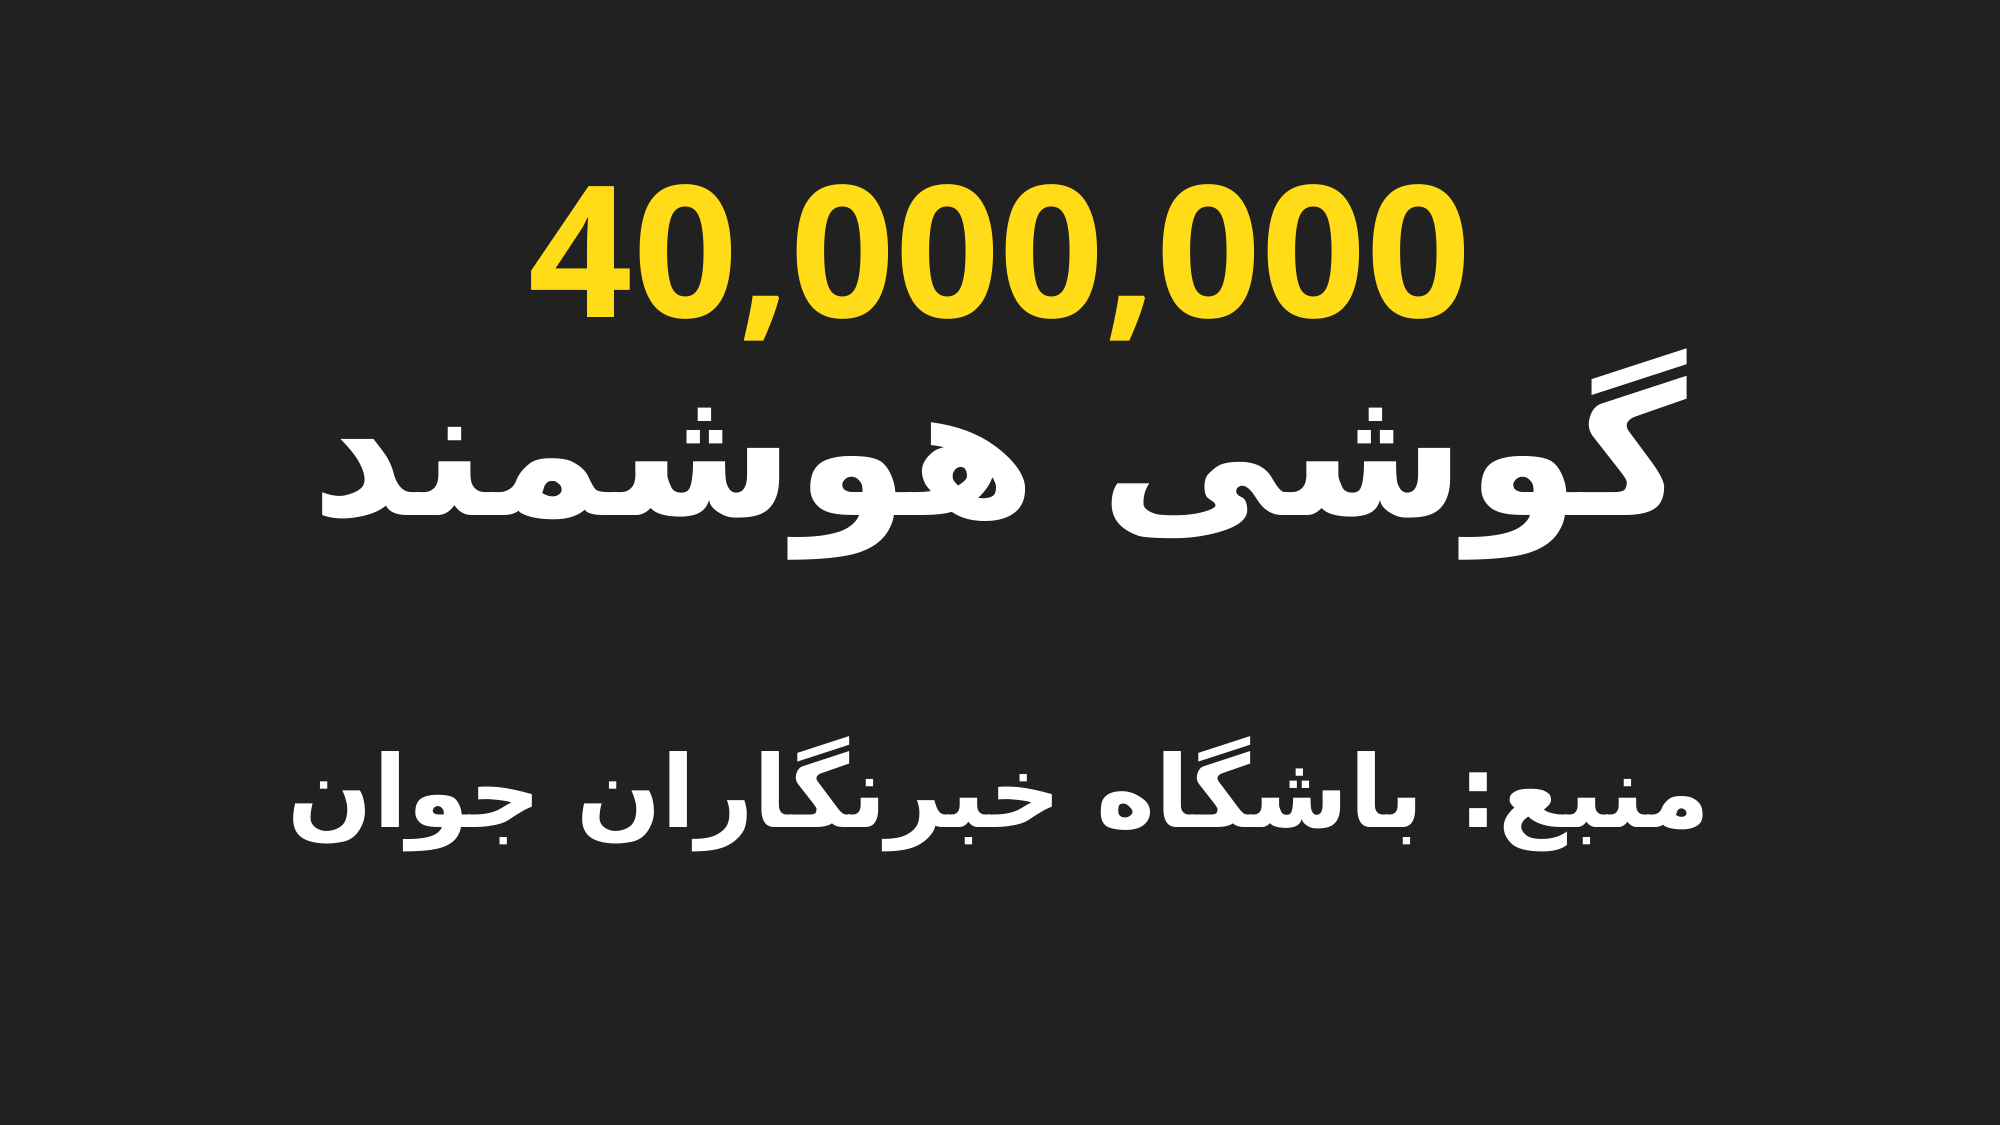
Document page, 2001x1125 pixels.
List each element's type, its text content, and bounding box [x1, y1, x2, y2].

title 40,000,000 گوشی هوشمند [137, 138, 1863, 576]
text_box منبع: باشگاه خبرنگاران جوان [137, 697, 1863, 894]
